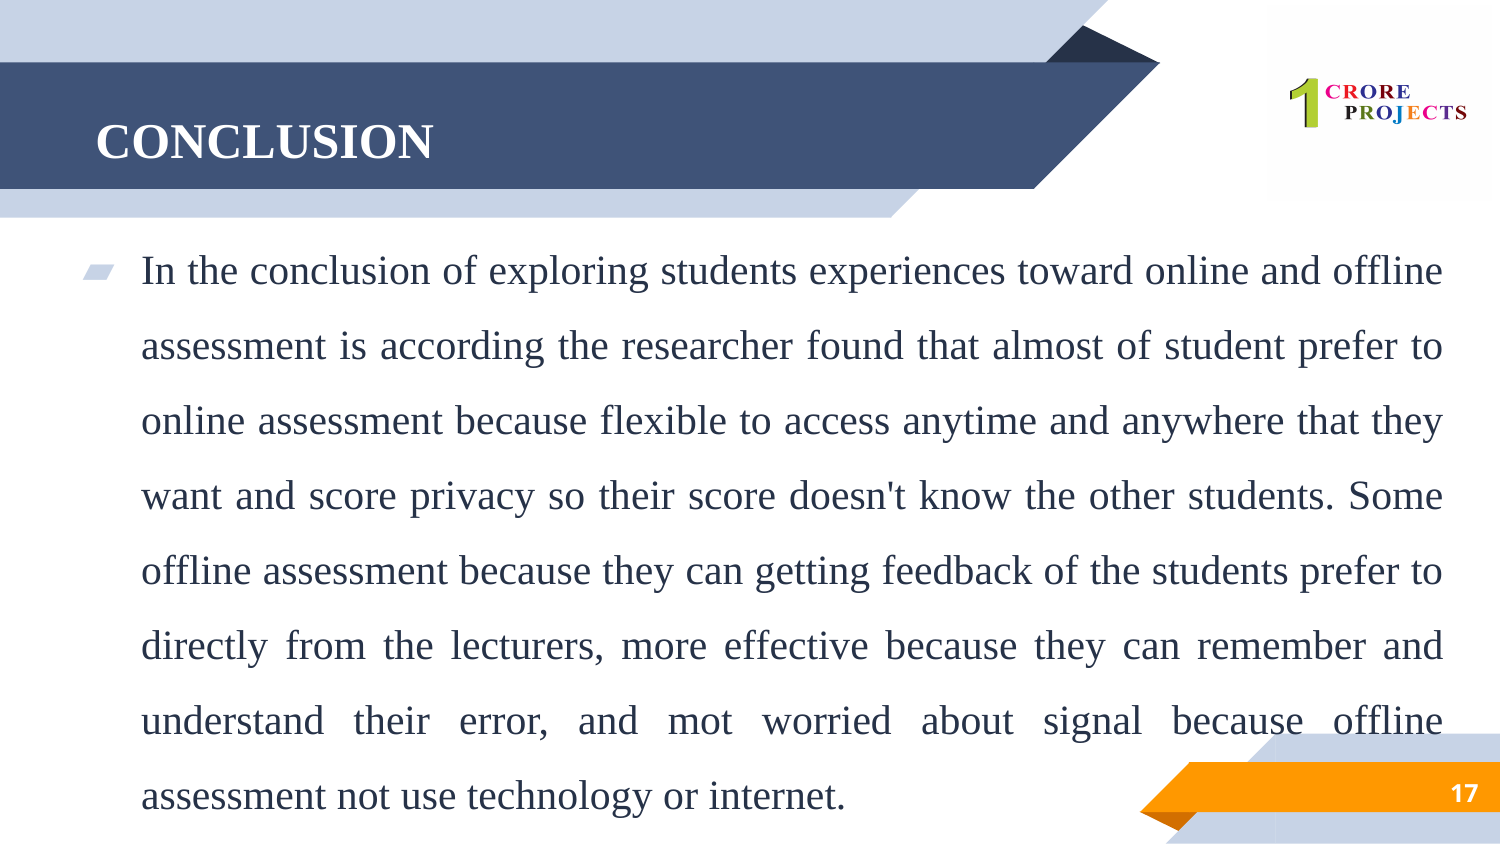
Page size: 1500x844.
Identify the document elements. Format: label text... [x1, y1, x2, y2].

list In the conclusion of exploring students experiences toward online and offline assessment is according the researcher found that almost of student prefer to online assessment because flexible to access anytime and anywhere that they want and score privacy so their score doesn't know the other students. Some offline assessment because they can getting feedback of the students prefer to directly from the lecturers, more effective because they can remember and understand their error, and mot worried about signal because offline assessment not use technology or internet. [50, 202, 1460, 844]
picture [1267, 4, 1492, 201]
title CONCLUSION [80, 60, 943, 187]
slide_number 17 [1249, 760, 1494, 813]
